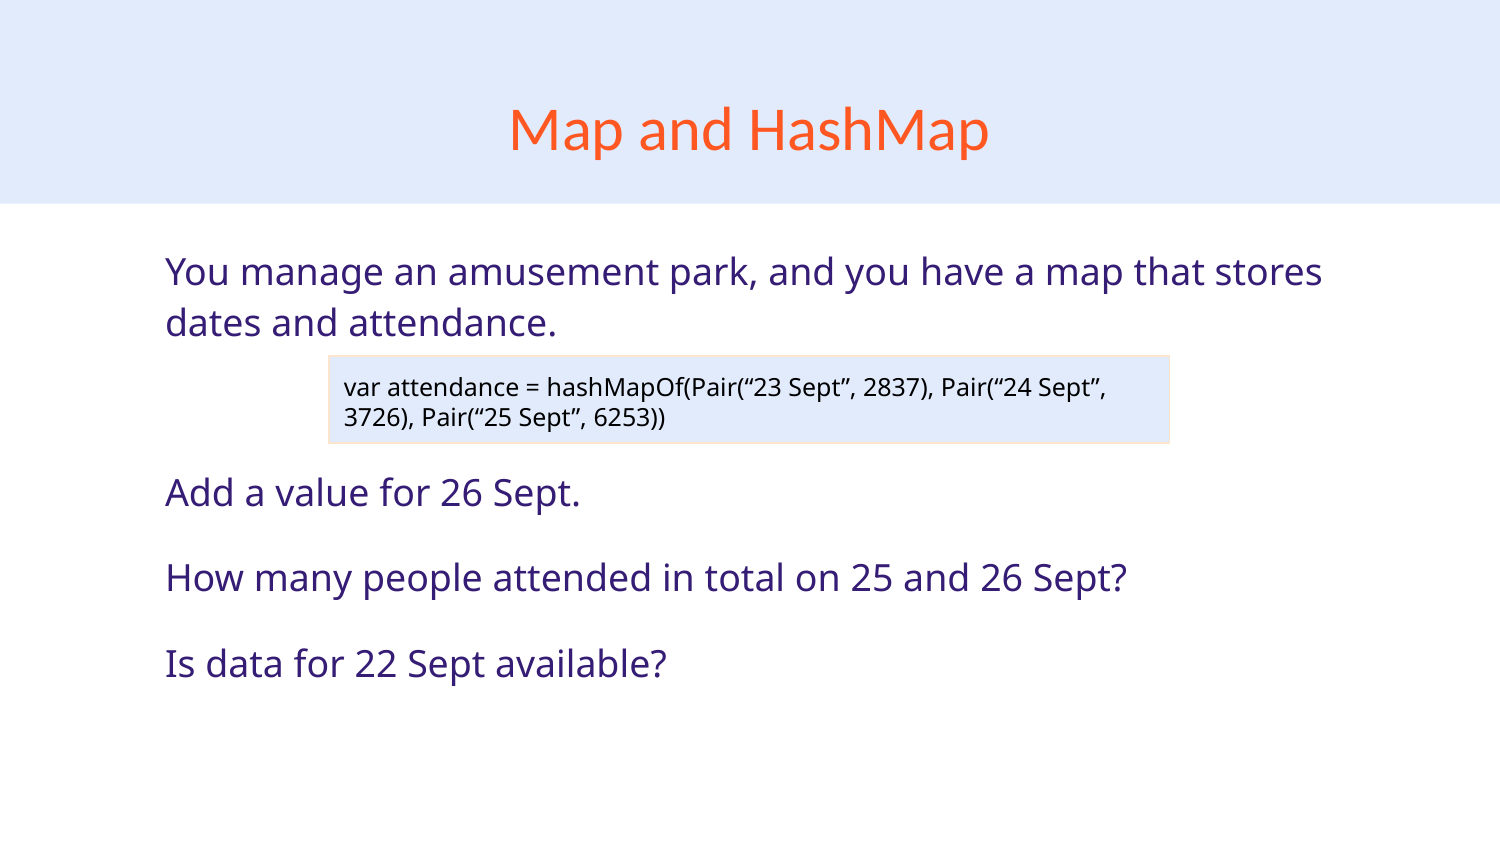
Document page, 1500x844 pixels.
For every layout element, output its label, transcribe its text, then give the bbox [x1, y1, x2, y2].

text_box var attendance = hashMapOf(Pair(“23 Sept”, 2837), Pair(“24 Sept”, 3726), Pair(“25 Sept”, 6253)) [328, 356, 1170, 443]
text_box [0, 0, 1500, 204]
list You manage an amusement park, and you have a map that stores dates and attendance. Add a value for 26 Sept. How many people attended in total on 25 and 26 Sept? Is data for 22 Sept available? [150, 225, 1351, 787]
title Map and HashMap [51, 72, 1449, 167]
